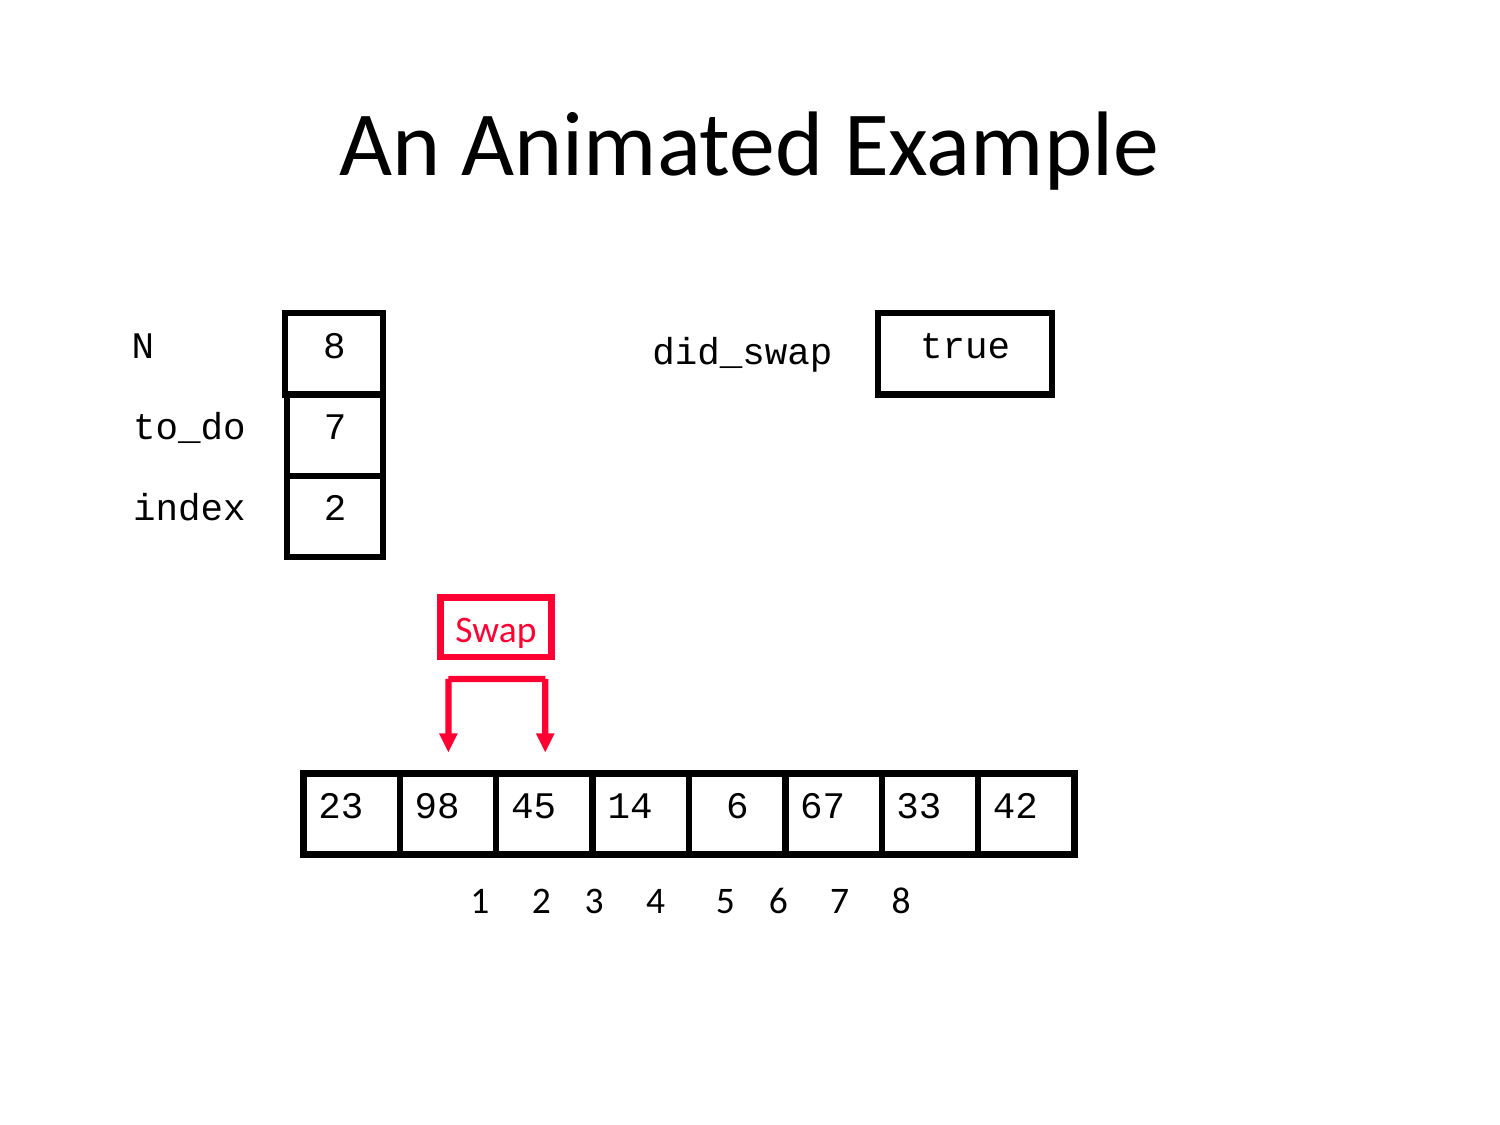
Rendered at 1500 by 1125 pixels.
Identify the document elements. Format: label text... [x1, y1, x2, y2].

text_box 23 [303, 773, 400, 855]
text_box 45 [497, 773, 592, 855]
text_box 42 [978, 773, 1075, 855]
text_box index [118, 475, 261, 536]
title An Animated Example [75, 45, 1425, 233]
text_box 98 [400, 773, 497, 855]
text_box 2 [286, 475, 384, 557]
text_box to_do [118, 394, 261, 455]
text_box N [116, 313, 260, 373]
text_box 33 [881, 773, 978, 855]
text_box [448, 678, 546, 753]
text_box 1 2 3 4 5 6 7 8 [455, 868, 927, 928]
text_box 8 [285, 313, 384, 395]
text_box 14 [592, 773, 688, 855]
text_box true [877, 313, 1053, 395]
text_box 7 [286, 395, 384, 475]
text_box 6 [688, 773, 786, 855]
text_box 67 [786, 773, 881, 855]
text_box Swap [440, 597, 552, 658]
text_box did_swap [637, 319, 877, 380]
